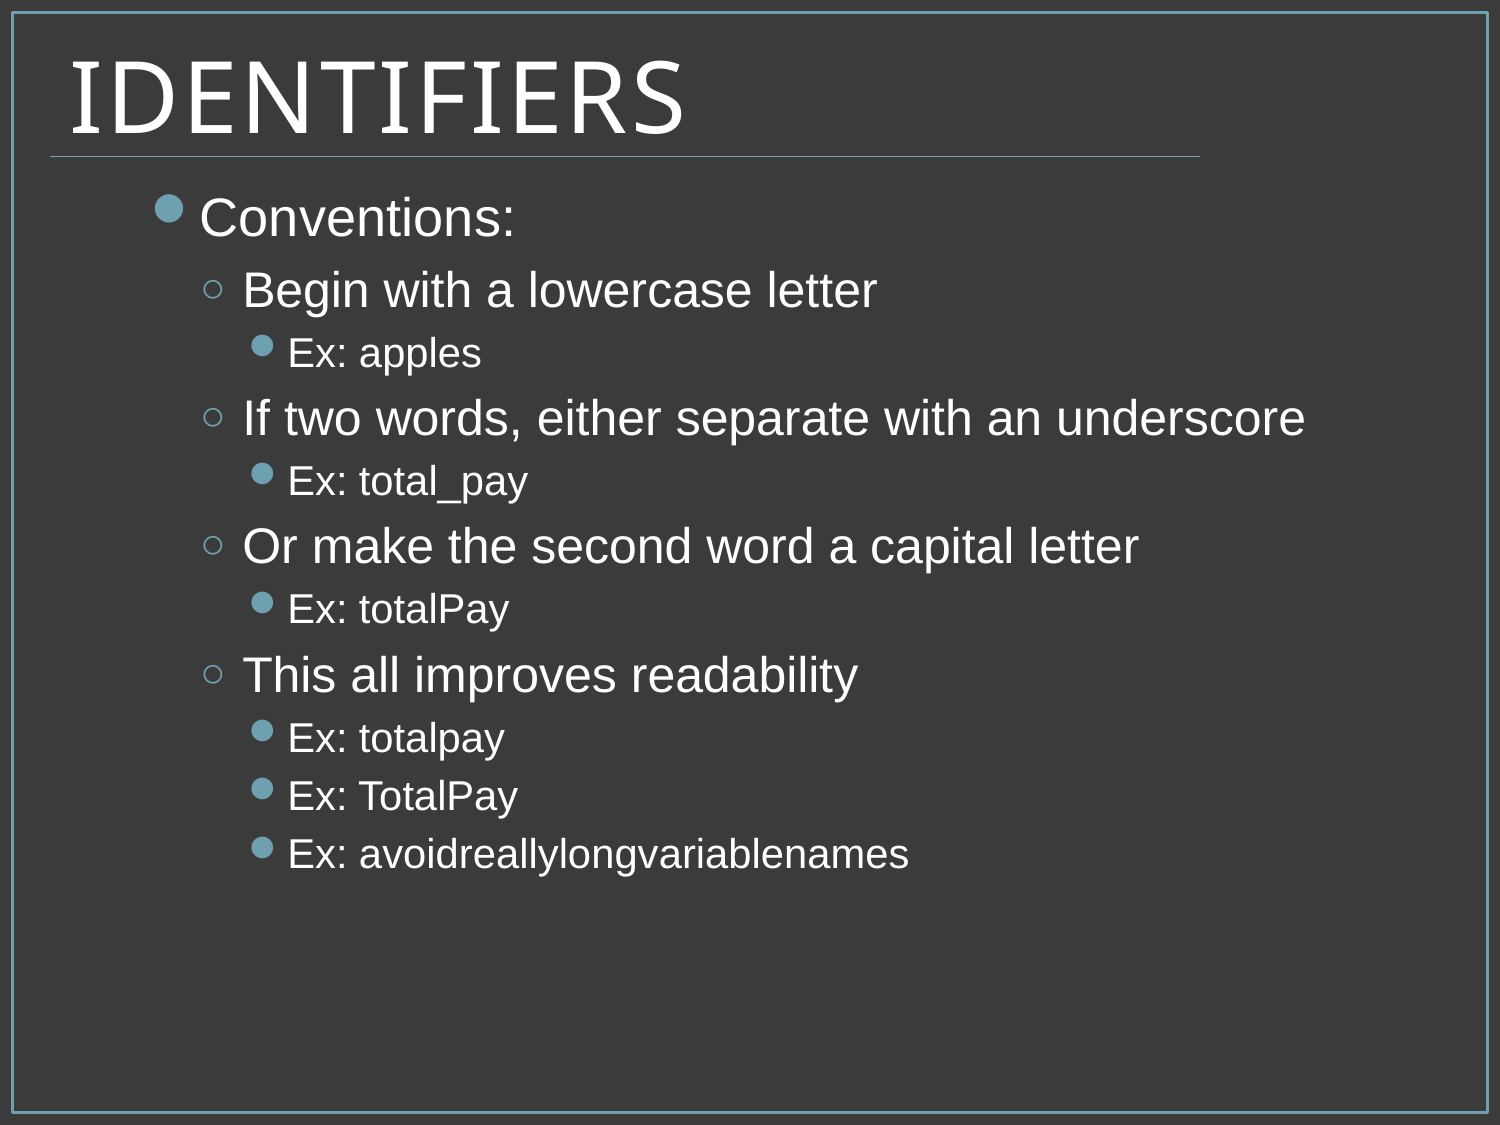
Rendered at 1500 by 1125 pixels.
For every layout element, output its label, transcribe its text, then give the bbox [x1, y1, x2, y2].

title Identifiers [54, 0, 1405, 188]
list Conventions: Begin with a lowercase letter Ex: apples If two words, either separate with an underscore Ex: total_pay Or make the second word a capital letter Ex: totalPay This all improves readability Ex: totalpay Ex: TotalPay Ex: avoidreallylongvariablenames [62, 174, 1438, 1075]
